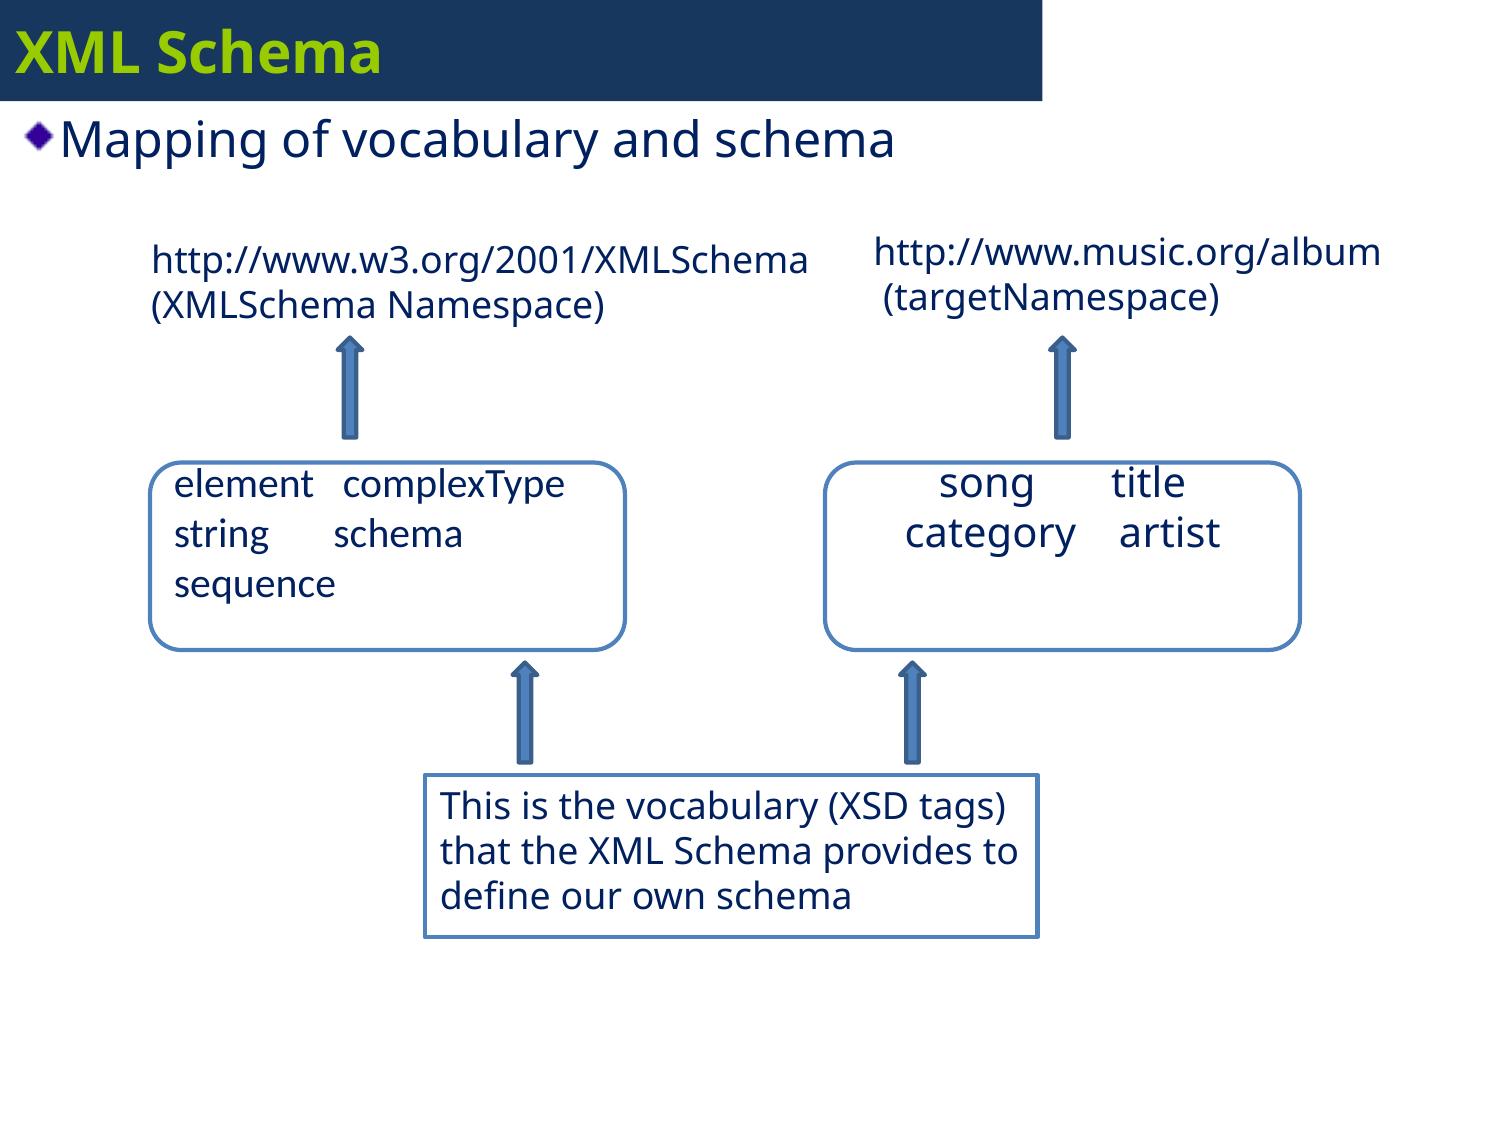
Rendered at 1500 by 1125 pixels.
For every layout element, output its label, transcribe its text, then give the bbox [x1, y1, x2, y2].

picture [22, 119, 58, 155]
text_box This is the vocabulary (XSD tags) that the XML Schema provides to define our own schema [423, 773, 1040, 939]
text_box song title category artist [822, 460, 1303, 653]
text_box http://www.music.org/album (targetNamespace) [858, 220, 1398, 376]
text_box [510, 660, 540, 765]
list Mapping of vocabulary and schema [7, 99, 1489, 1050]
text_box [1048, 335, 1077, 440]
text_box [898, 660, 927, 765]
text_box element complexType string schema sequence [147, 460, 628, 653]
title XML Schema [0, 0, 1043, 102]
text_box http://www.w3.org/2001/XMLSchema (XMLSchema Namespace) [136, 228, 825, 334]
text_box [335, 335, 365, 440]
